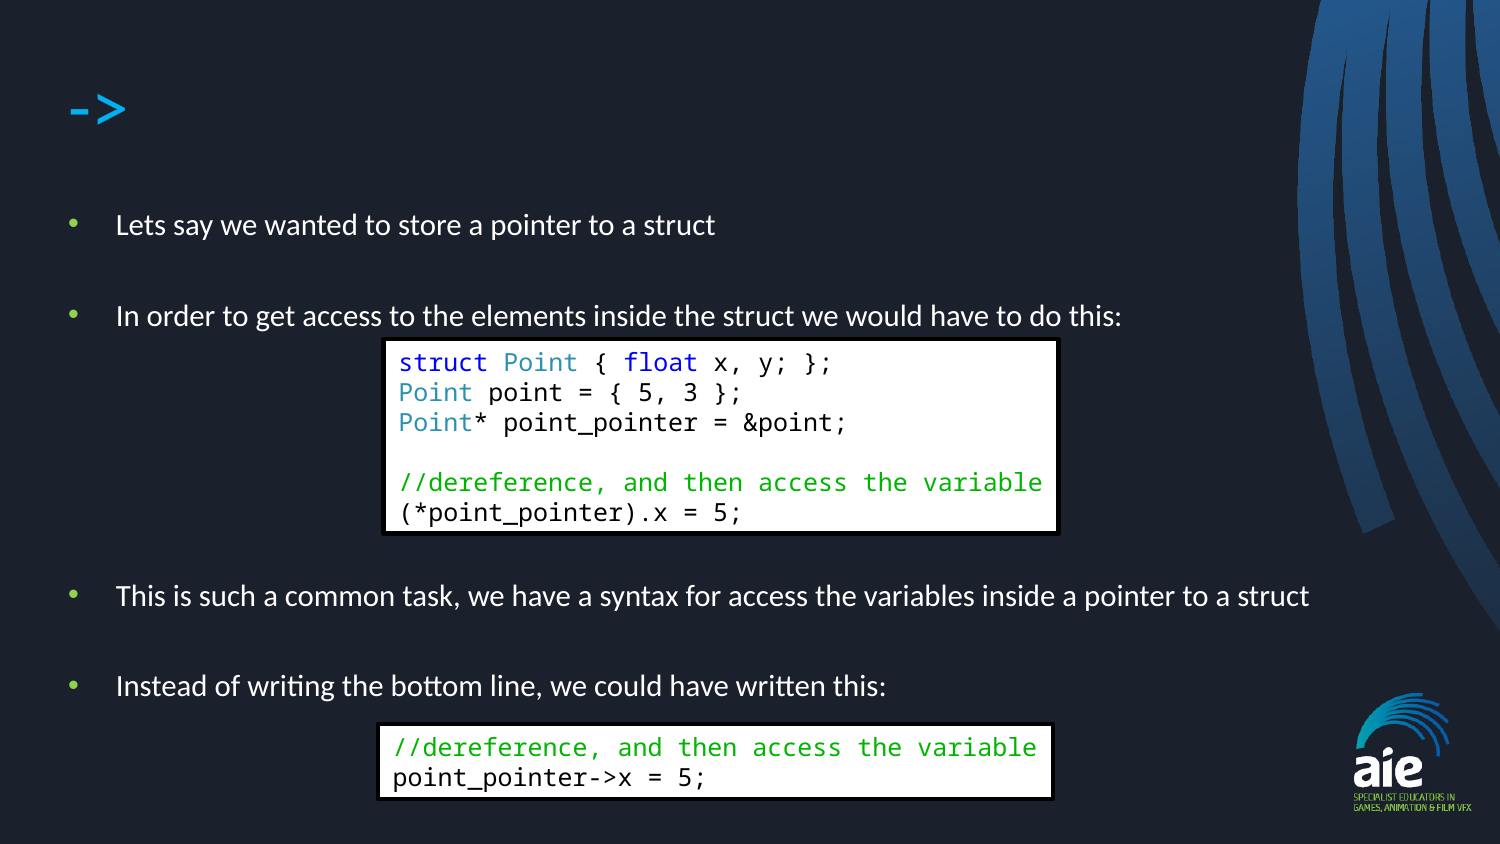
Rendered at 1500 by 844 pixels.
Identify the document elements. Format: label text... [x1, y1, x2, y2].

list Lets say we wanted to store a pointer to a struct In order to get access to the elements inside the struct we would have to do this: This is such a common task, we have a syntax for access the variables inside a pointer to a struct Instead of writing the bottom line, we could have written this: [53, 197, 1329, 753]
text_box struct Point { float x, y; }; Point point = { 5, 3 }; Point* point_pointer = &point; //dereference, and then access the variable (*point_pointer).x = 5; [381, 337, 1061, 536]
text_box //dereference, and then access the variable point_pointer->x = 5; [376, 722, 1055, 801]
title -> [53, 33, 1425, 175]
picture [0, 0, 1500, 844]
